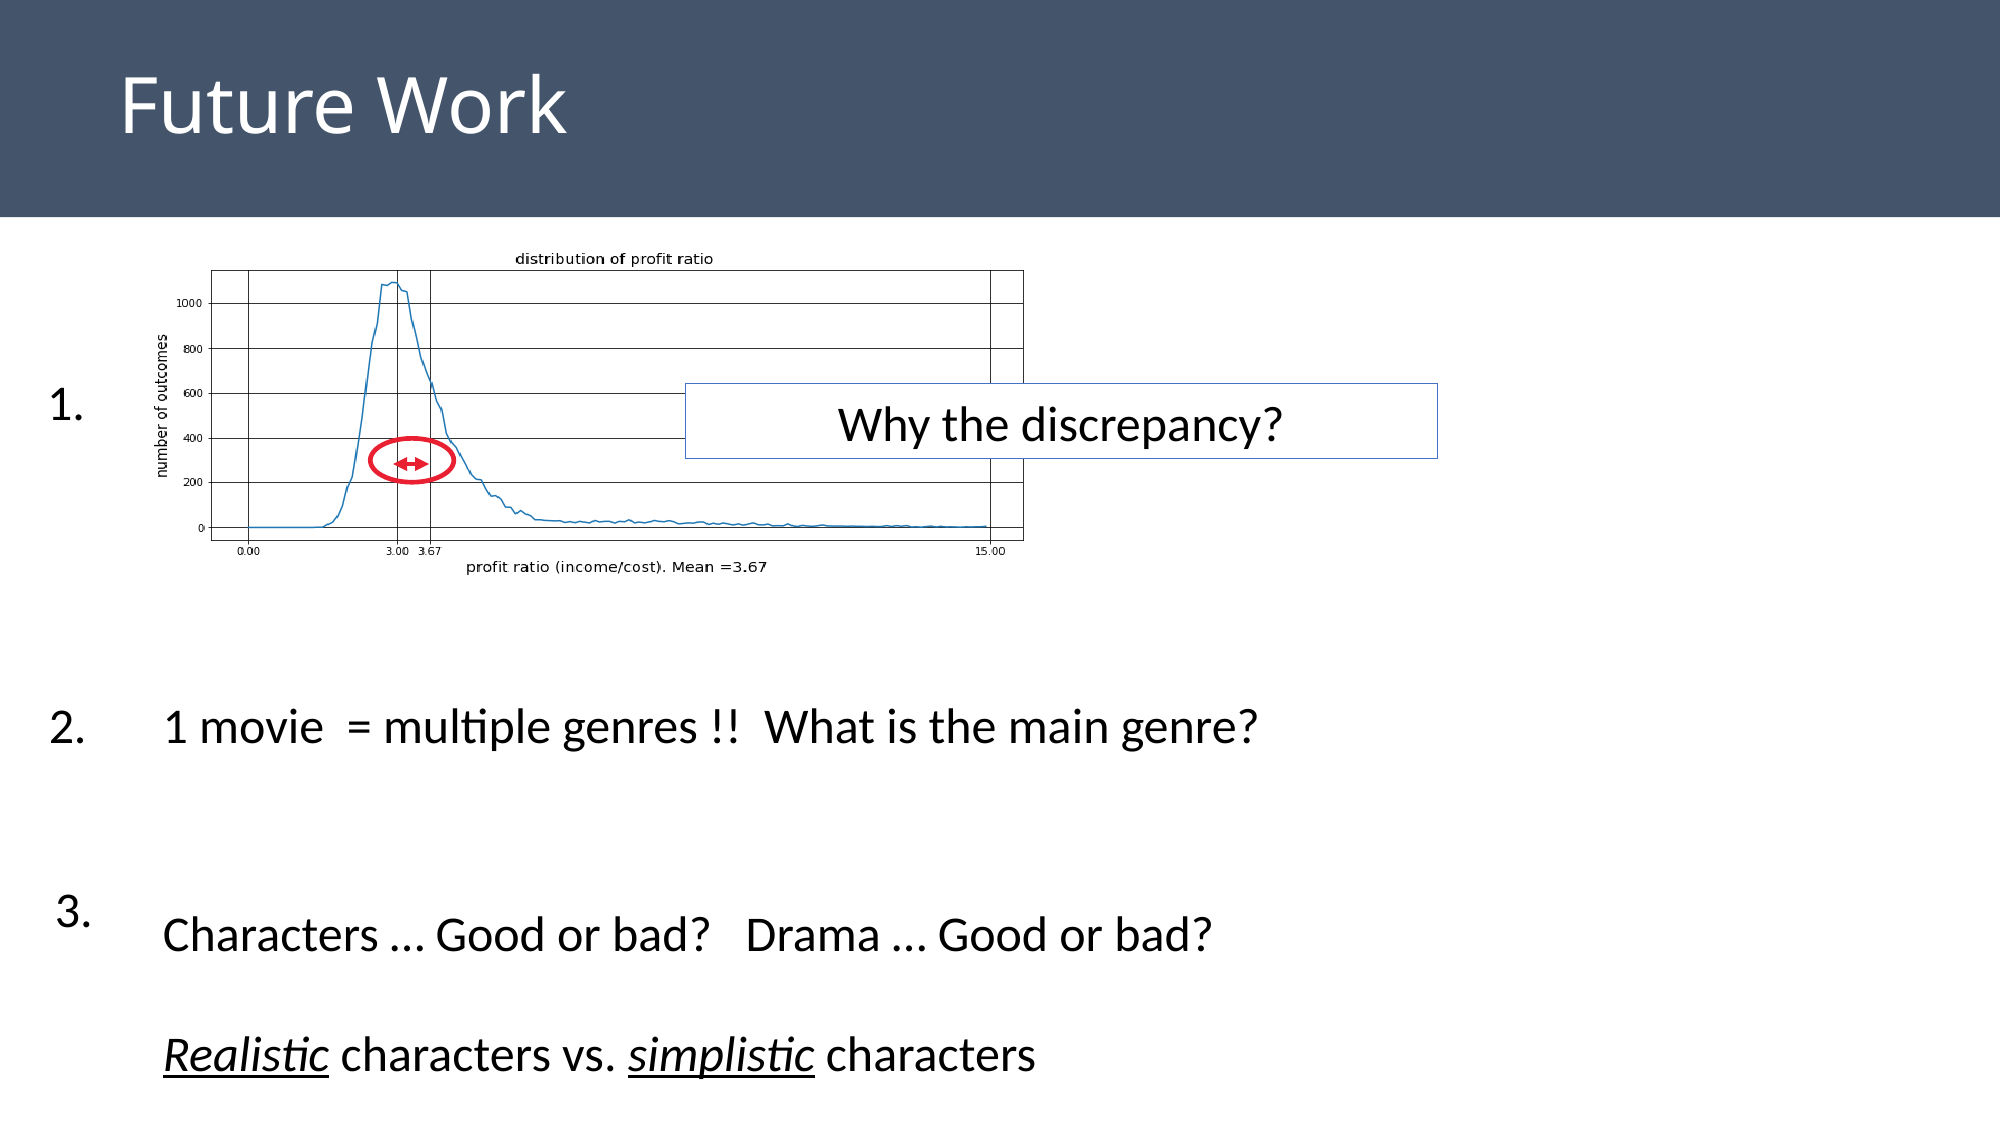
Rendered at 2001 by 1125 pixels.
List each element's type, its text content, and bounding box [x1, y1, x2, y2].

text_box 2. [34, 686, 118, 762]
text_box Characters … Good or bad? Drama … Good or bad? Realistic characters vs. simplistic characters [148, 894, 1649, 1089]
text_box Why the discrepancy? [1030, 383, 1438, 459]
picture [147, 246, 1030, 582]
text_box Future Work [0, 0, 2000, 218]
text_box 3. [40, 869, 108, 945]
text_box 1 movie = multiple genres !! What is the main genre? [147, 686, 1429, 762]
text_box 1. [32, 362, 116, 438]
